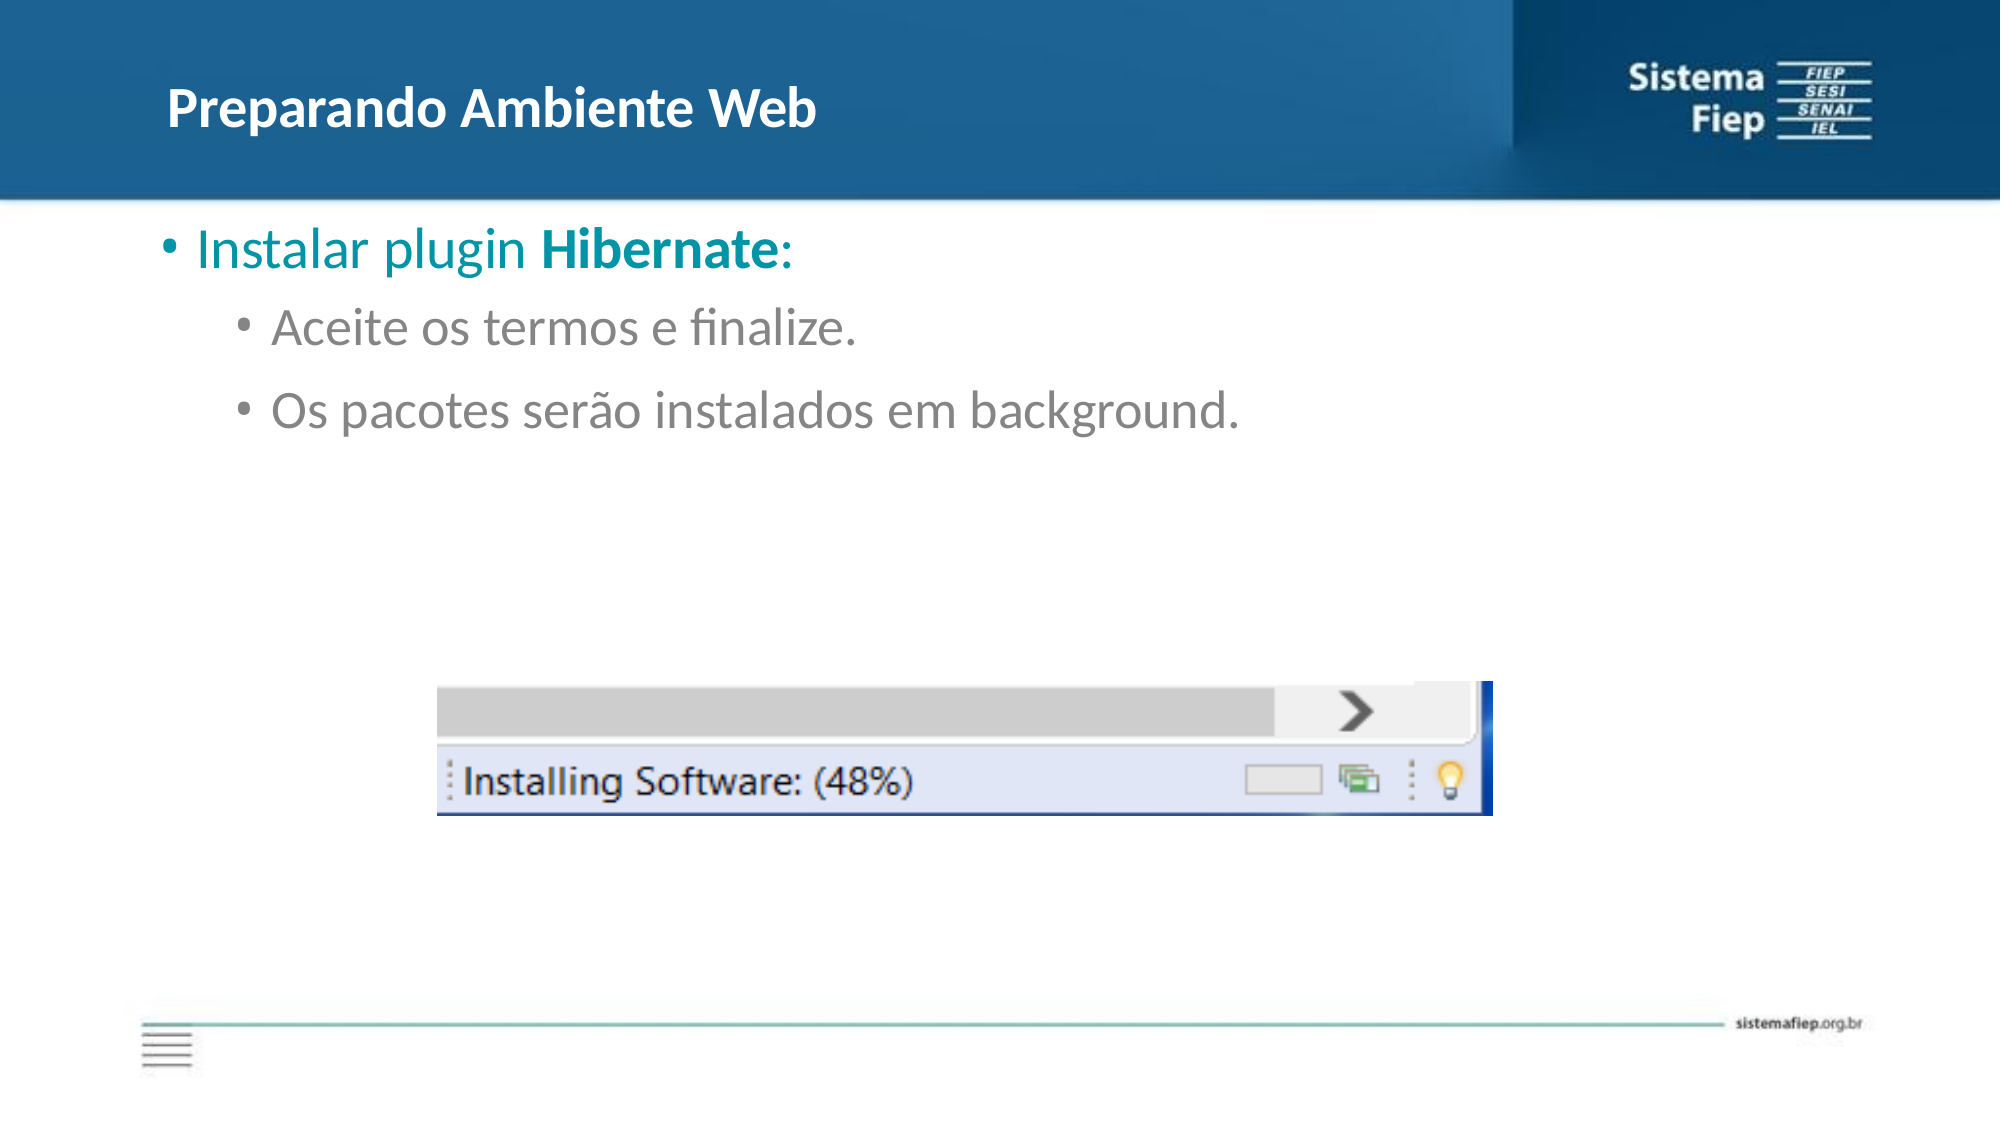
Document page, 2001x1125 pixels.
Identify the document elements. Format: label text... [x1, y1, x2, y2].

text_box Instalar plugin Hibernate: Aceite os termos e finalize. Os pacotes serão instalados em background. [156, 197, 1249, 440]
title Preparando Ambiente Web [165, 66, 828, 197]
picture [0, 0, 2000, 1078]
